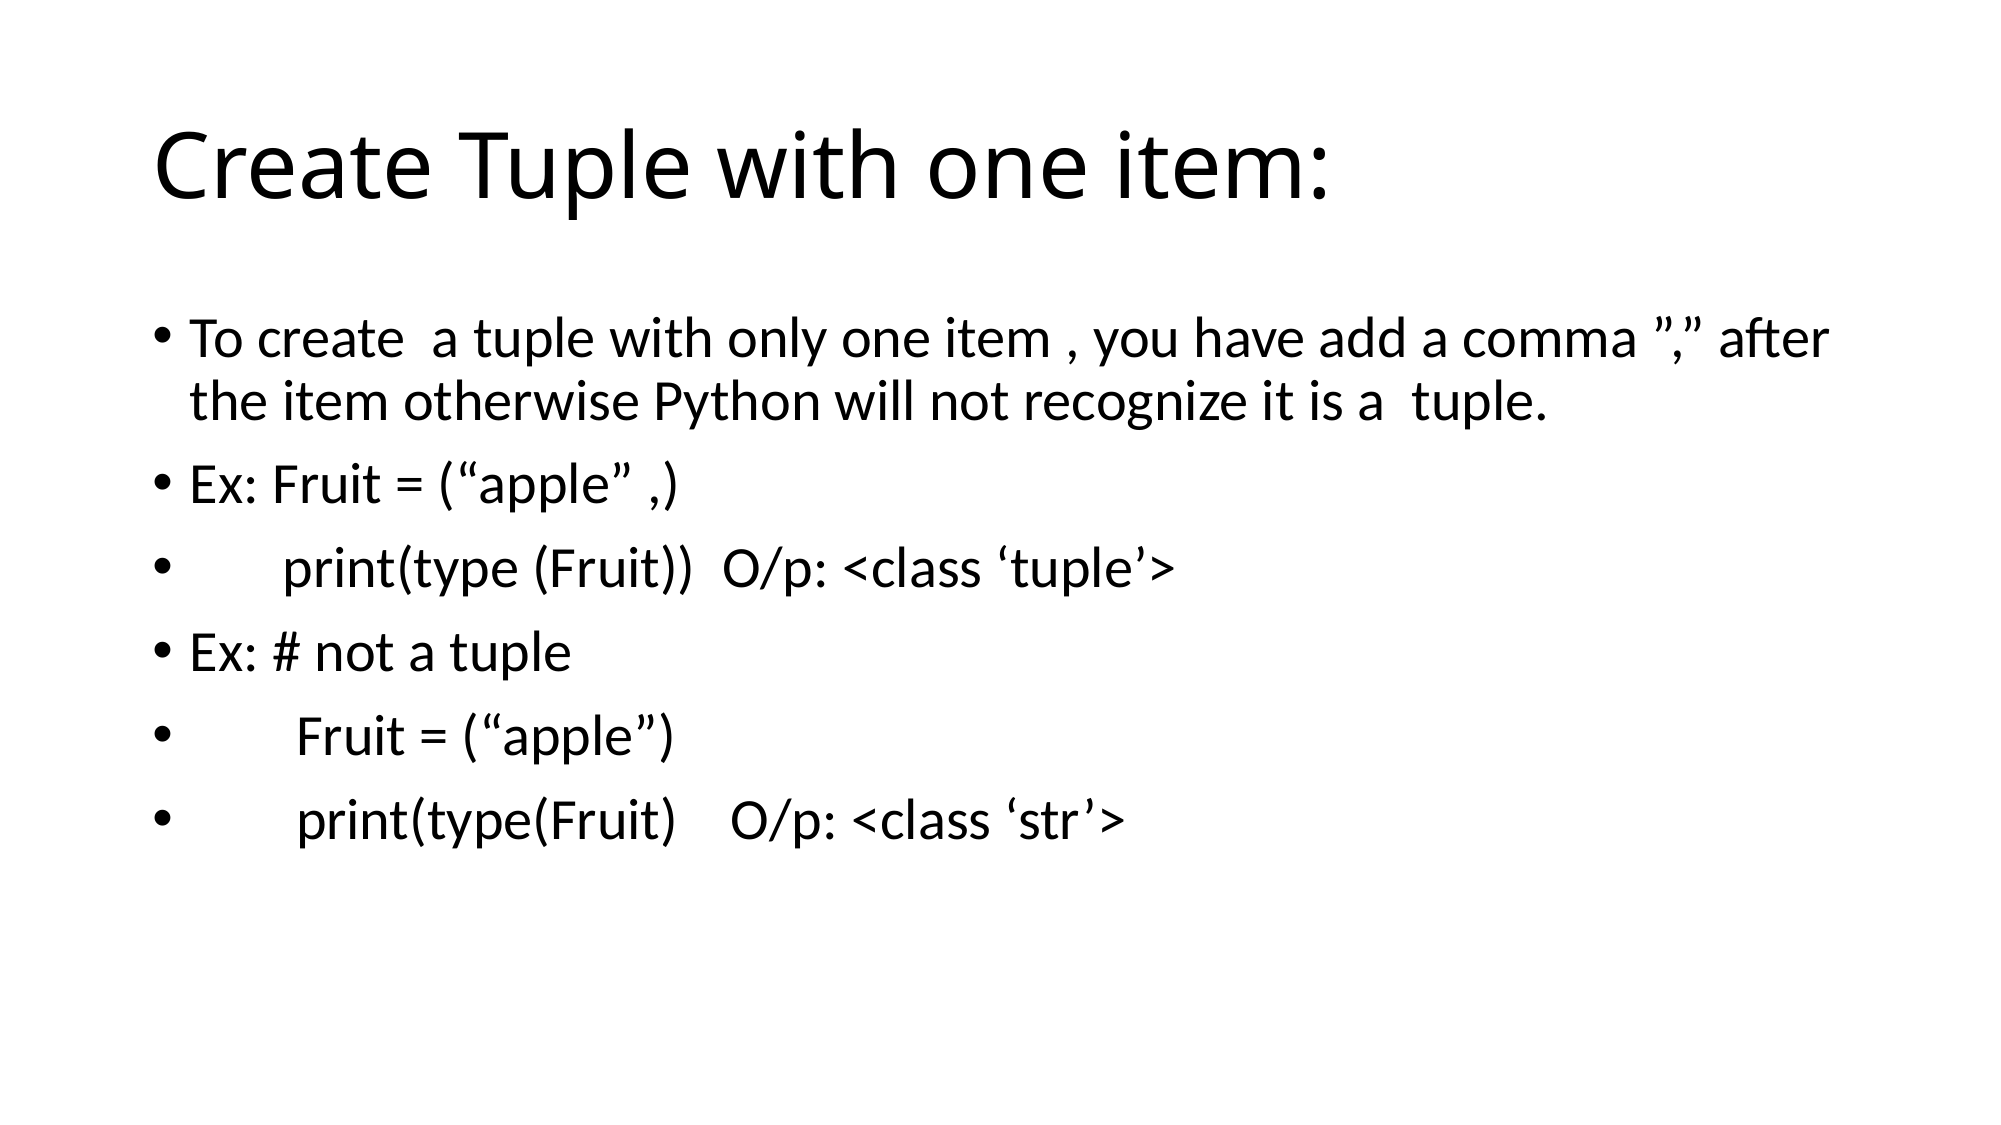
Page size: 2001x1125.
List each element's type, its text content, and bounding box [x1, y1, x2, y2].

title Create Tuple with one item: [137, 59, 1863, 278]
list To create a tuple with only one item , you have add a comma ”,” after the item otherwise Python will not recognize it is a tuple. Ex: Fruit = (“apple” ,) print(type (Fruit)) O/p: <class ‘tuple’> Ex: # not a tuple Fruit = (“apple”) print(type(Fruit) O/p: <class ‘str’> [137, 299, 1863, 1014]
